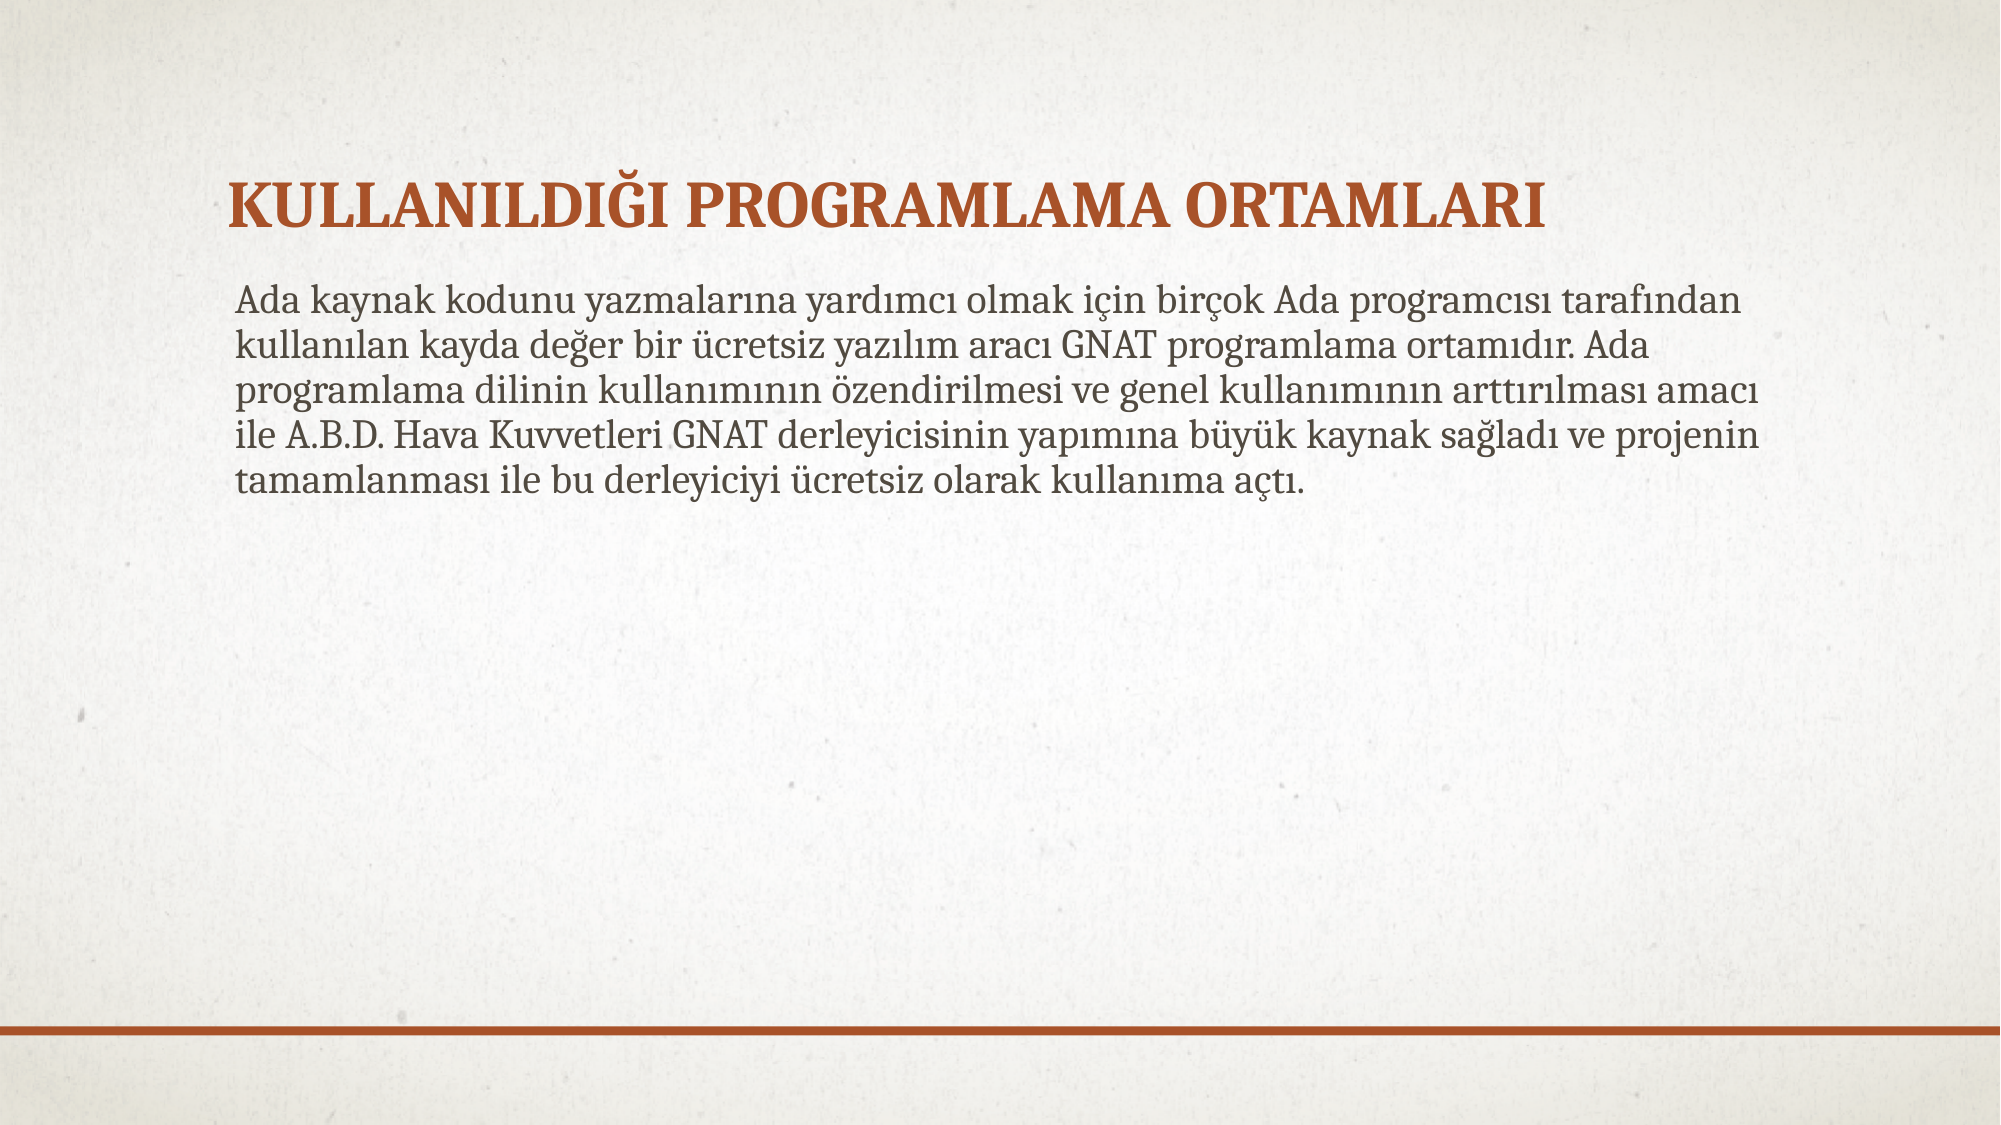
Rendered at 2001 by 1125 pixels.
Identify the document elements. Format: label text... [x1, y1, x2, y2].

picture [0, 0, 2001, 1125]
list Ada kaynak kodunu yazmalarına yardımcı olmak için birçok Ada programcısı tarafından kullanılan kayda değer bir ücretsiz yazılım aracı GNAT programlama ortamıdır. Ada programlama dilinin kullanımının özendirilmesi ve genel kullanımının arttırılması amacı ile A.B.D. Hava Kuvvetleri GNAT derleyicisinin yapımına büyük kaynak sağladı ve projenin tamamlanması ile bu derleyiciyi ücretsiz olarak kullanıma açtı. [212, 269, 1788, 938]
title Kullanıldığı programlama ortamları [212, 62, 1788, 250]
